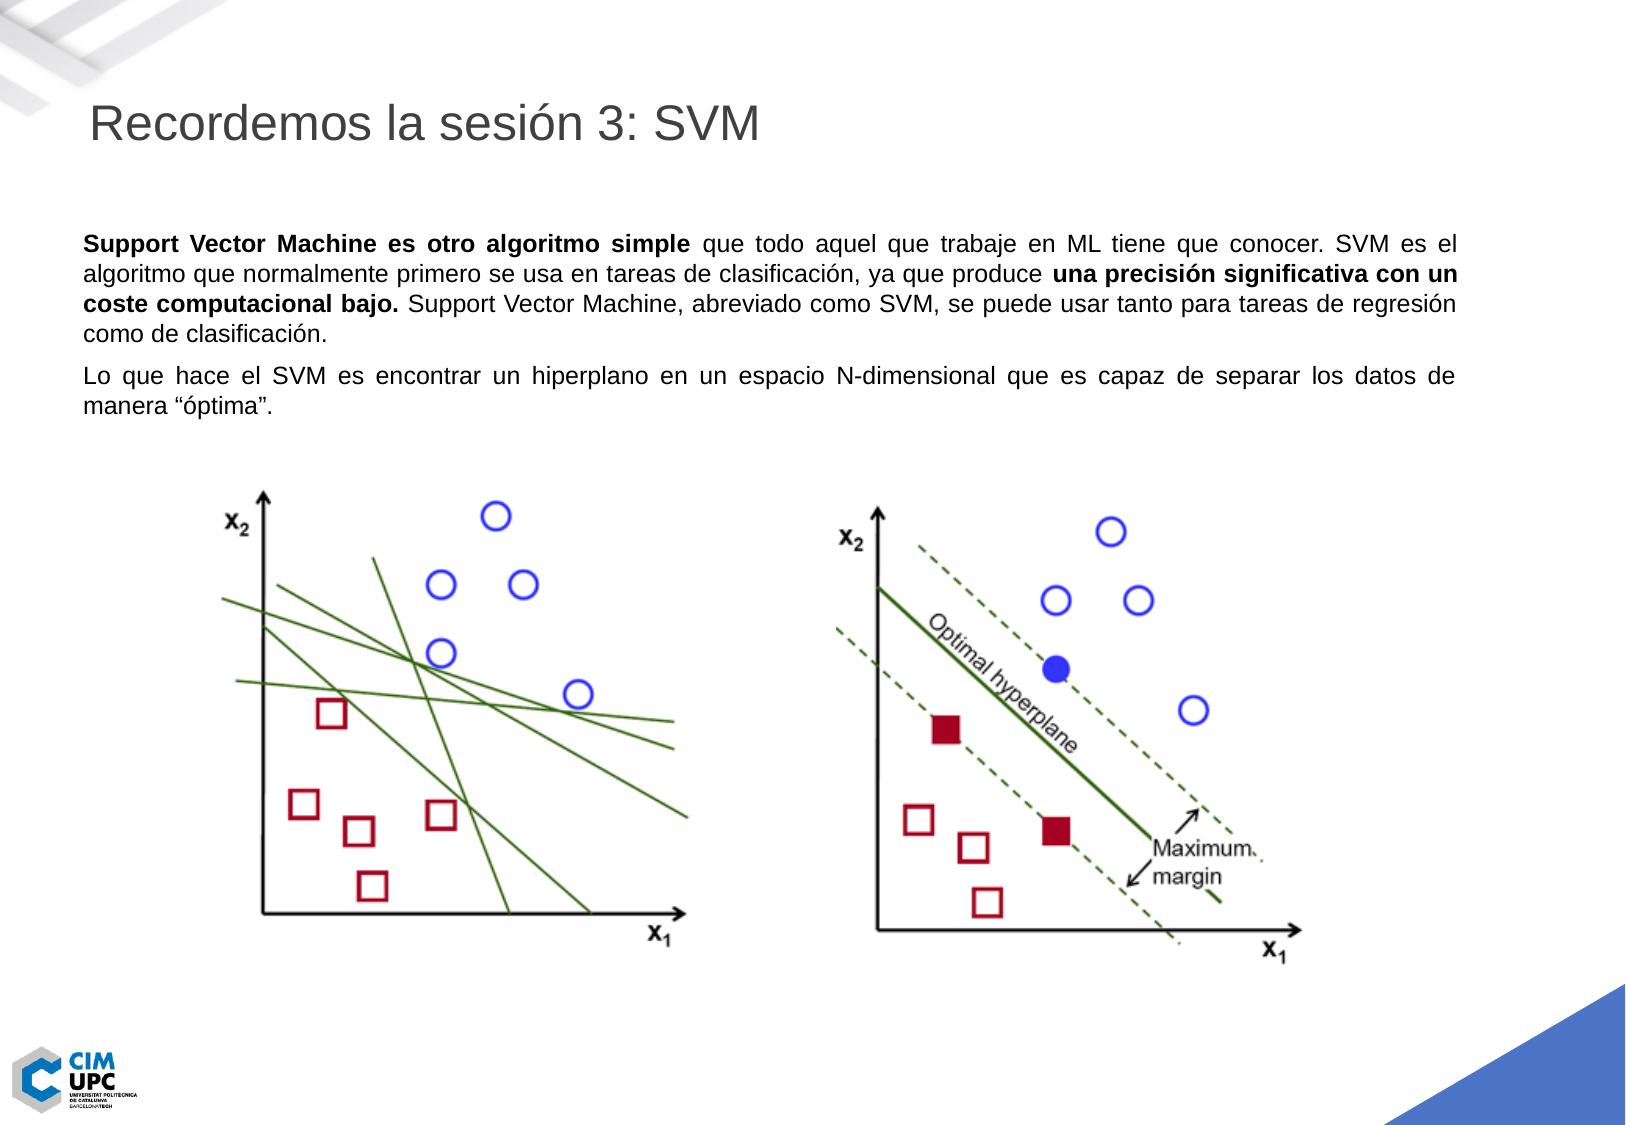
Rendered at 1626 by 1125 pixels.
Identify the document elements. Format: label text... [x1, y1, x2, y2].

picture [221, 488, 691, 949]
text_box Recordemos la sesión 3: SVM [54, 90, 1541, 163]
picture [835, 503, 1306, 967]
picture [0, 0, 343, 214]
text_box Support Vector Machine es otro algoritmo simple que todo aquel que trabaje en ML tiene que conocer. SVM es el algoritmo que normalmente primero se usa en tareas de clasificación, ya que produce una precisión significativa con un coste computacional bajo. Support Vector Machine, abreviado como SVM, se puede usar tanto para tareas de regresión como de clasificación. Lo que hace el SVM es encontrar un hiperplano en un espacio N-dimensional que es capaz de separar los datos de manera “óptima”. [68, 219, 1474, 427]
picture [12, 1017, 137, 1125]
